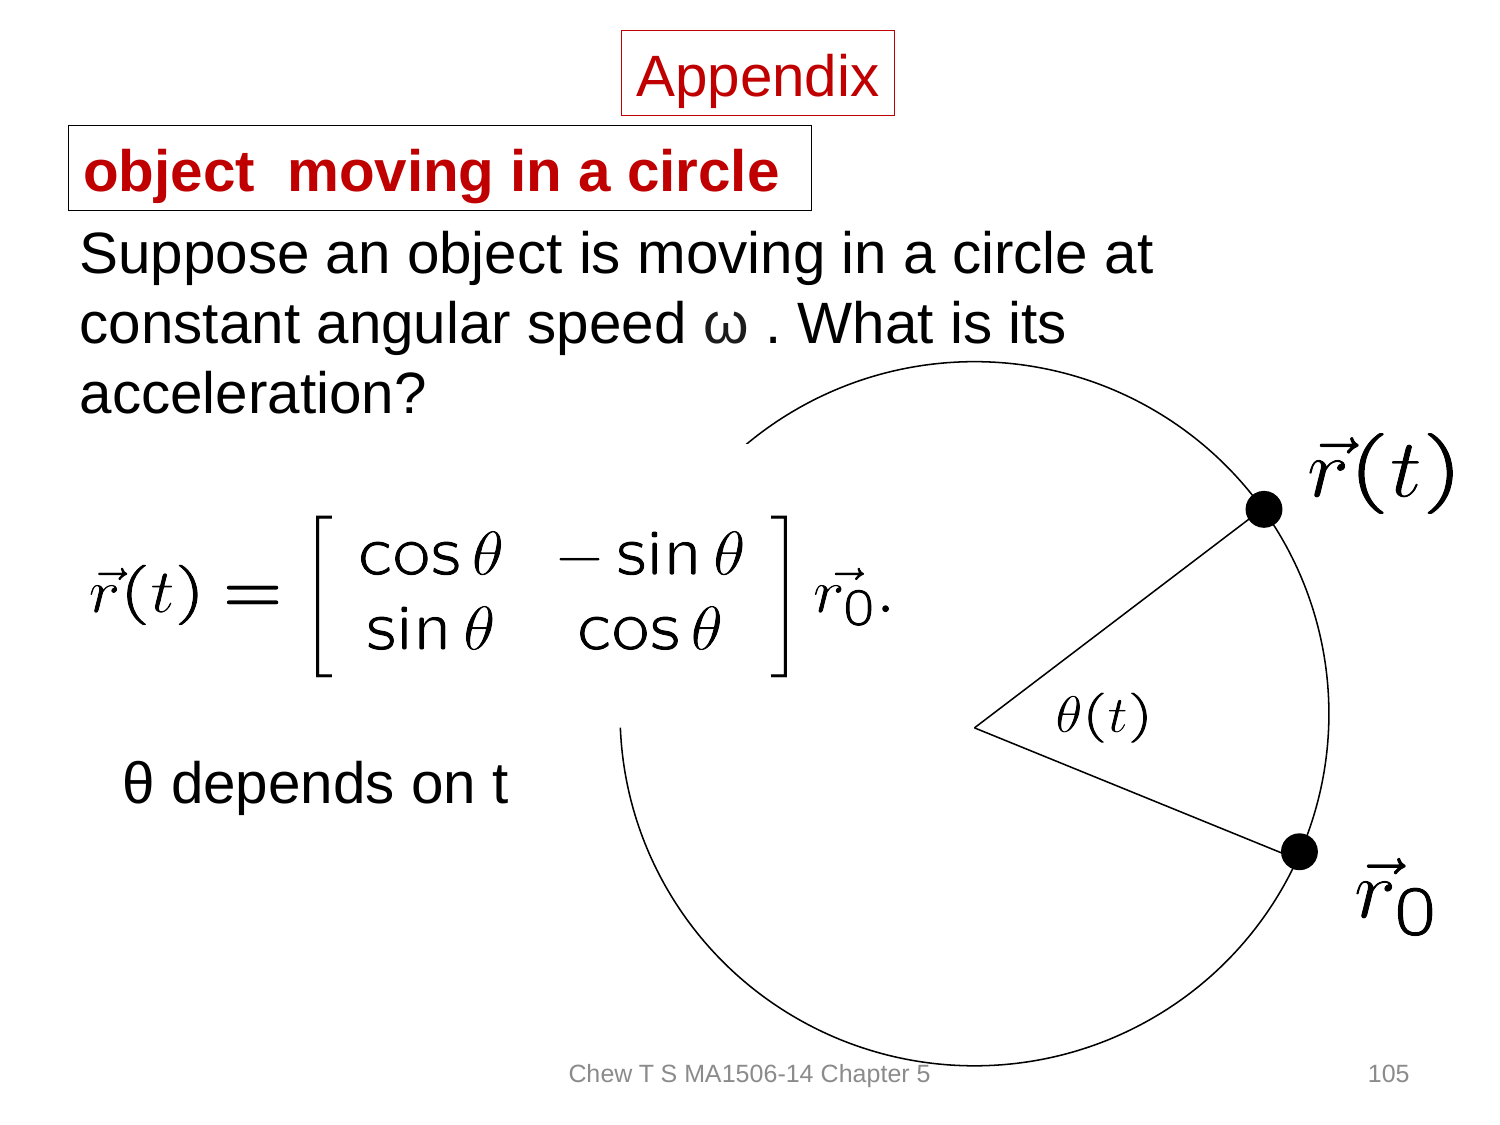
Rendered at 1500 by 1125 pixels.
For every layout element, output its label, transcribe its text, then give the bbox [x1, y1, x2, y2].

slide_number 105 [1074, 1042, 1425, 1103]
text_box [52, 443, 928, 729]
text_box Suppose an object is moving in a circle at constant angular speed ω . What is its acceleration? [64, 208, 1305, 433]
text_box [974, 503, 1294, 858]
text_box object moving in a circle [68, 125, 812, 211]
text_box Appendix [621, 30, 895, 116]
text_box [1281, 833, 1437, 938]
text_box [1246, 432, 1456, 528]
text_box [620, 433, 1276, 1066]
footer Chew T S MA1506-14 Chapter 5 [512, 1042, 988, 1103]
text_box θ depends on t [107, 738, 525, 823]
text_box [1299, 572, 1329, 832]
